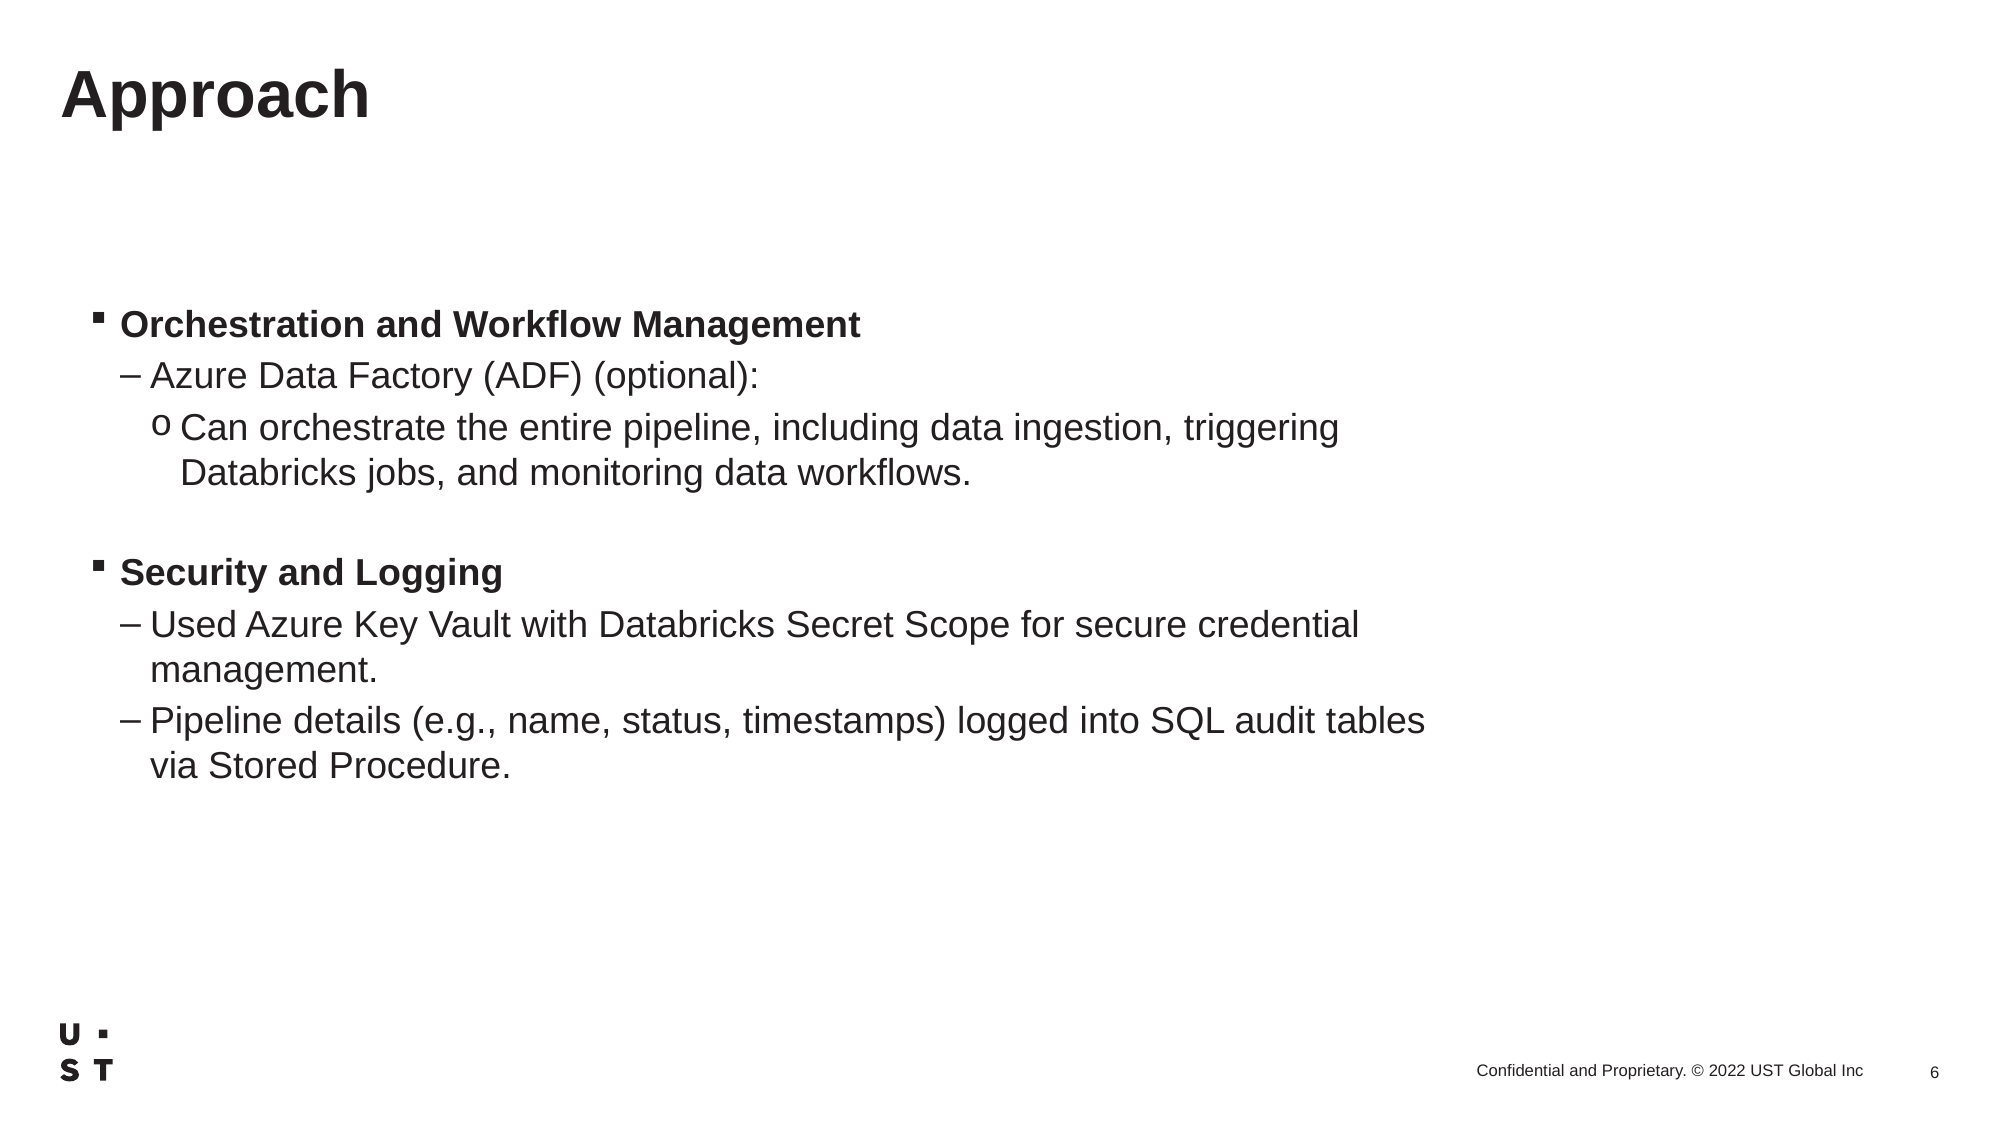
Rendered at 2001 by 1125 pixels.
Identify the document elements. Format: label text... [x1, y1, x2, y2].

title Approach [60, 60, 1940, 210]
list Orchestration and Workflow Management Azure Data Factory (ADF) (optional): Can orchestrate the entire pipeline, including data ingestion, triggering Databricks jobs, and monitoring data workflows. Security and Logging Used Azure Key Vault with Databricks Secret Scope for secure credential management. Pipeline details (e.g., name, status, timestamps) logged into SQL audit tables via Stored Procedure. [60, 299, 1455, 998]
